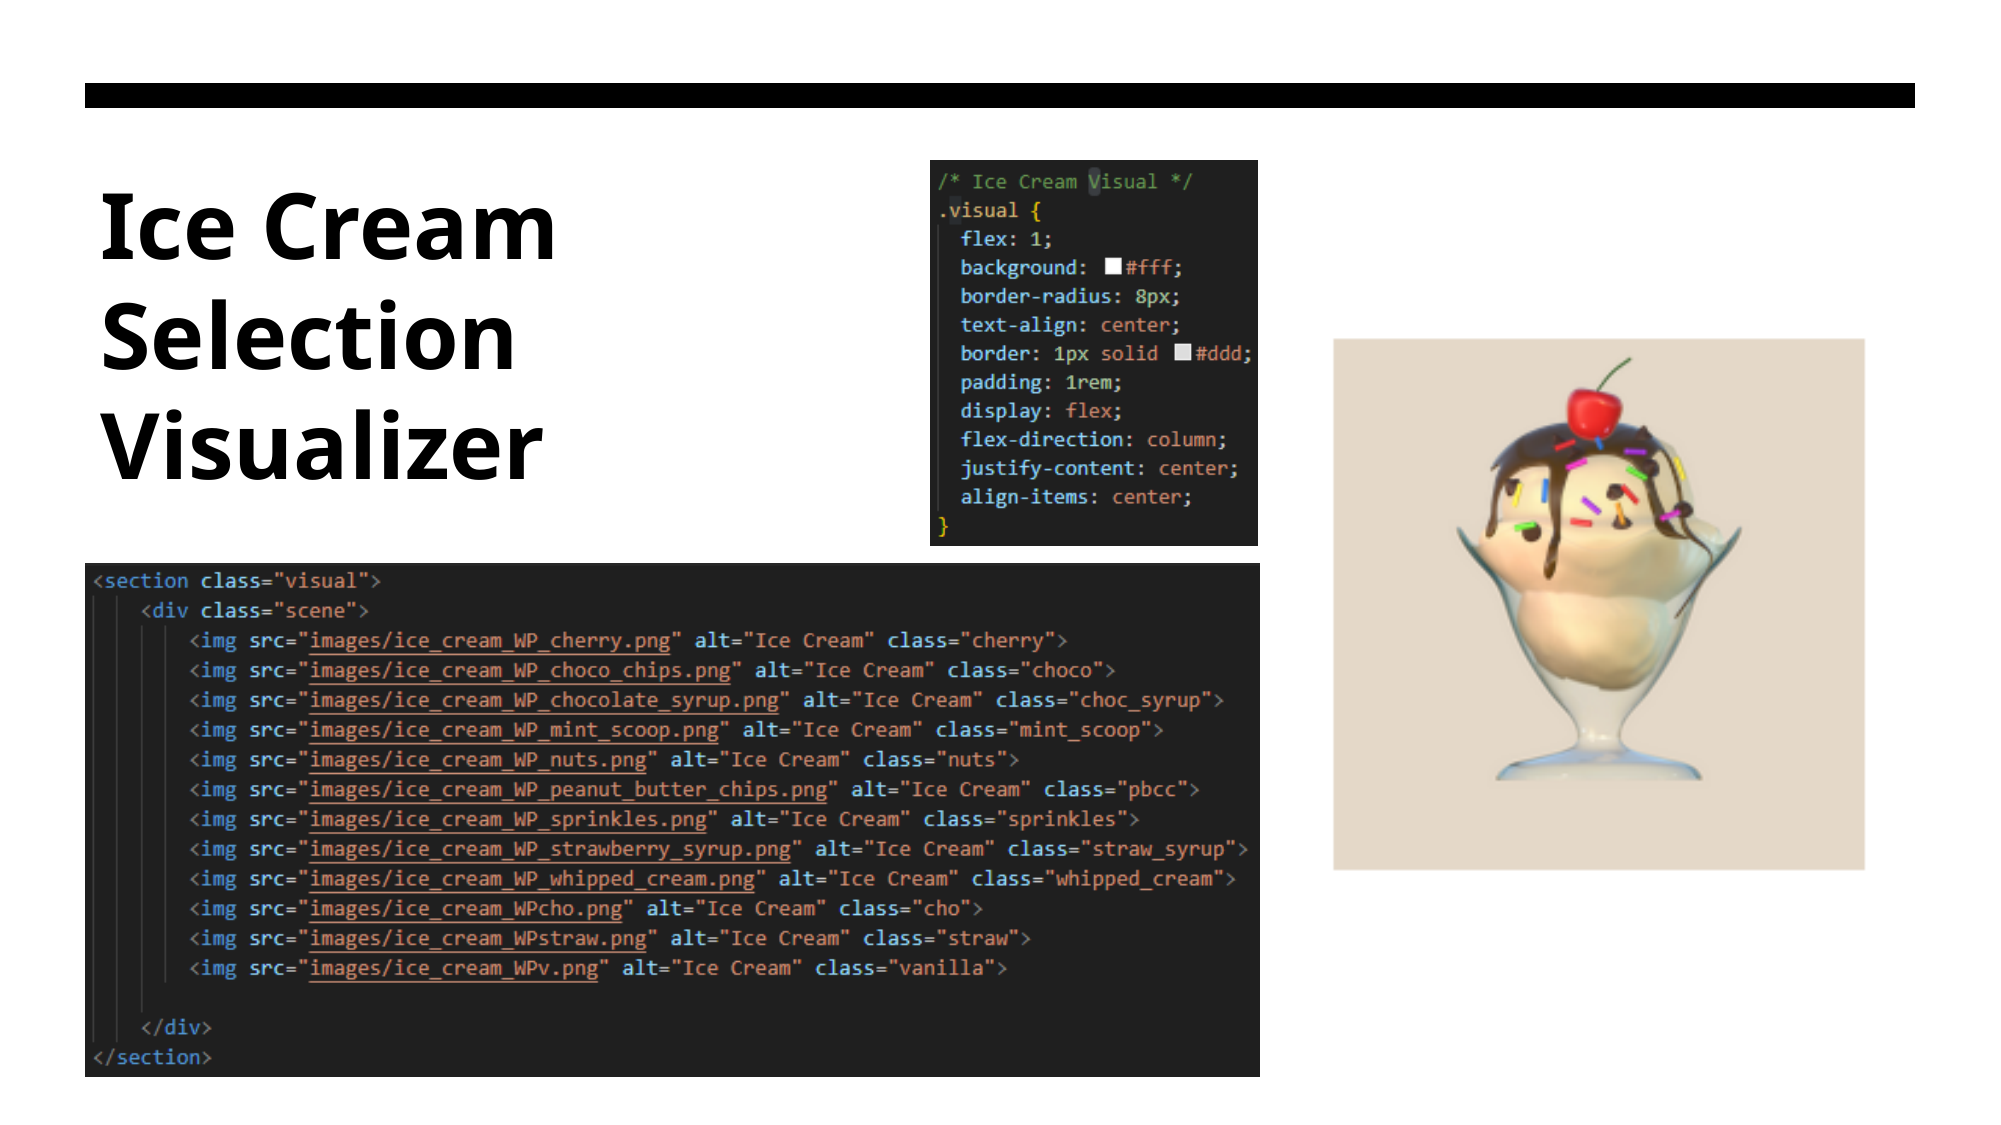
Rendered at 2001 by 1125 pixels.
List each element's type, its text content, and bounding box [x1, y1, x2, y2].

title Ice Cream Selection Visualizer [85, 160, 909, 563]
picture [84, 159, 1918, 1077]
